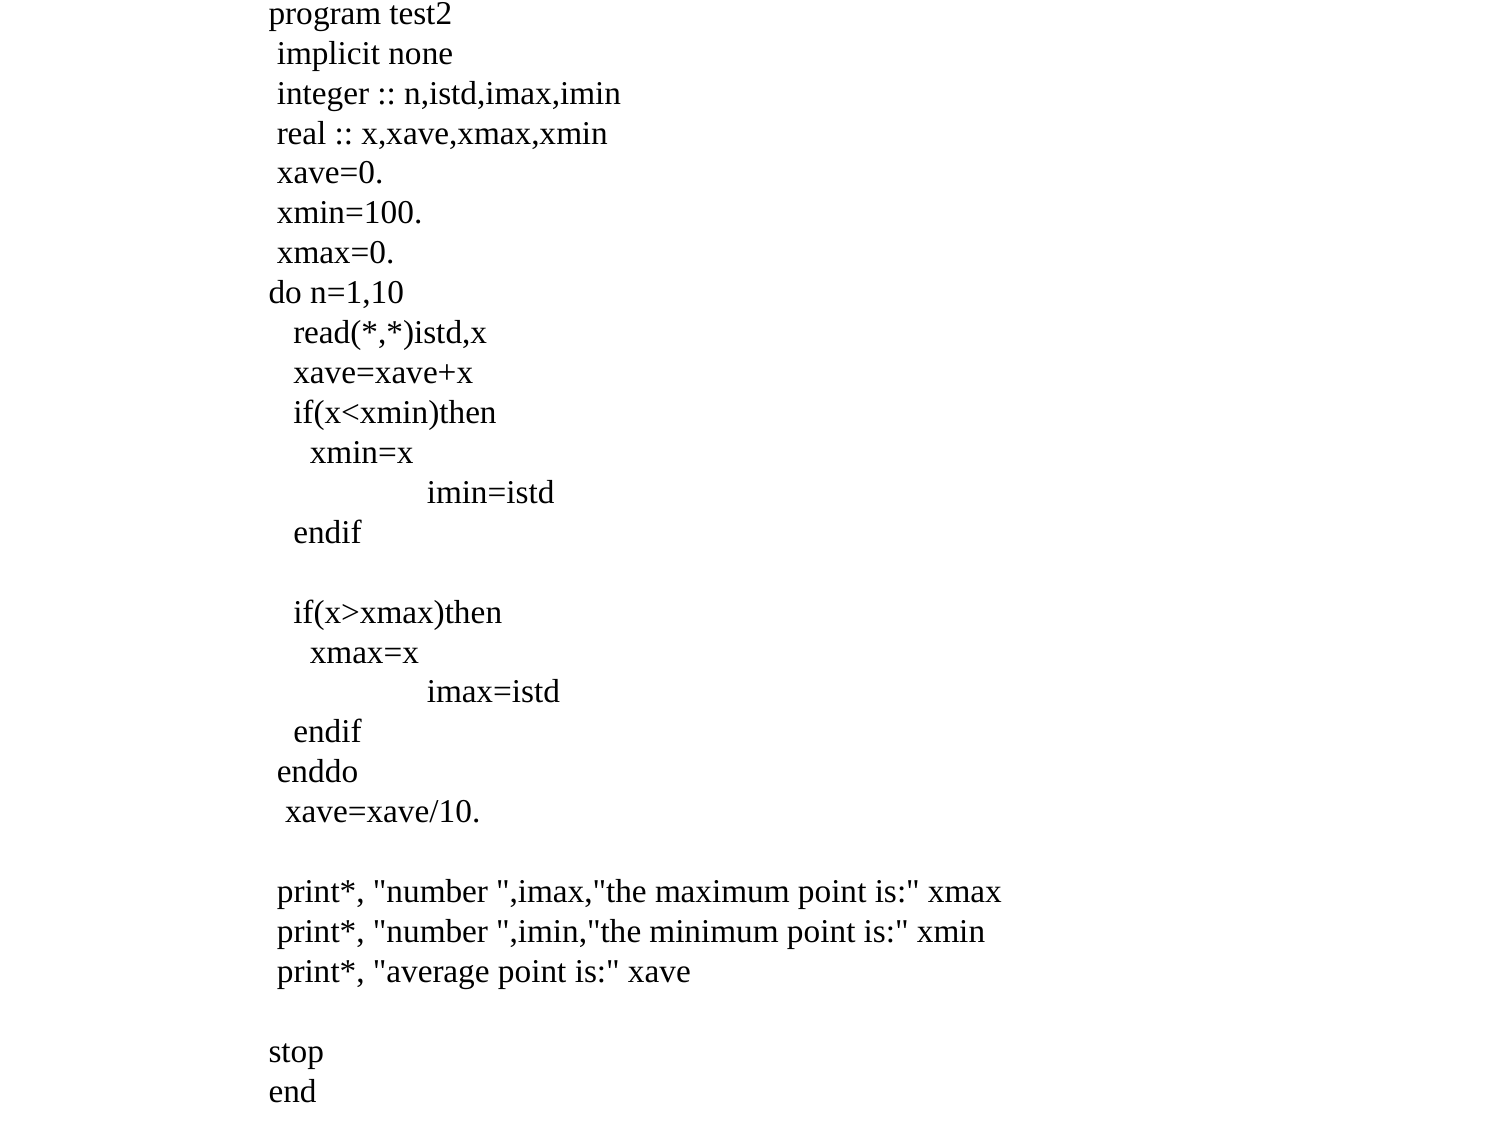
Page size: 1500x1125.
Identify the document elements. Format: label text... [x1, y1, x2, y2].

text_box program test2 implicit none integer :: n,istd,imax,imin real :: x,xave,xmax,xmin xave=0. xmin=100. xmax=0. do n=1,10 read(*,*)istd,x xave=xave+x if(x<xmin)then xmin=x imin=istd endif if(x>xmax)then xmax=x imax=istd endif enddo xave=xave/10. print*, "number ",imax,"the maximum point is:" xmax print*, "number ",imin,"the minimum point is:" xmin print*, "average point is:" xave stop end [253, 0, 1294, 1117]
